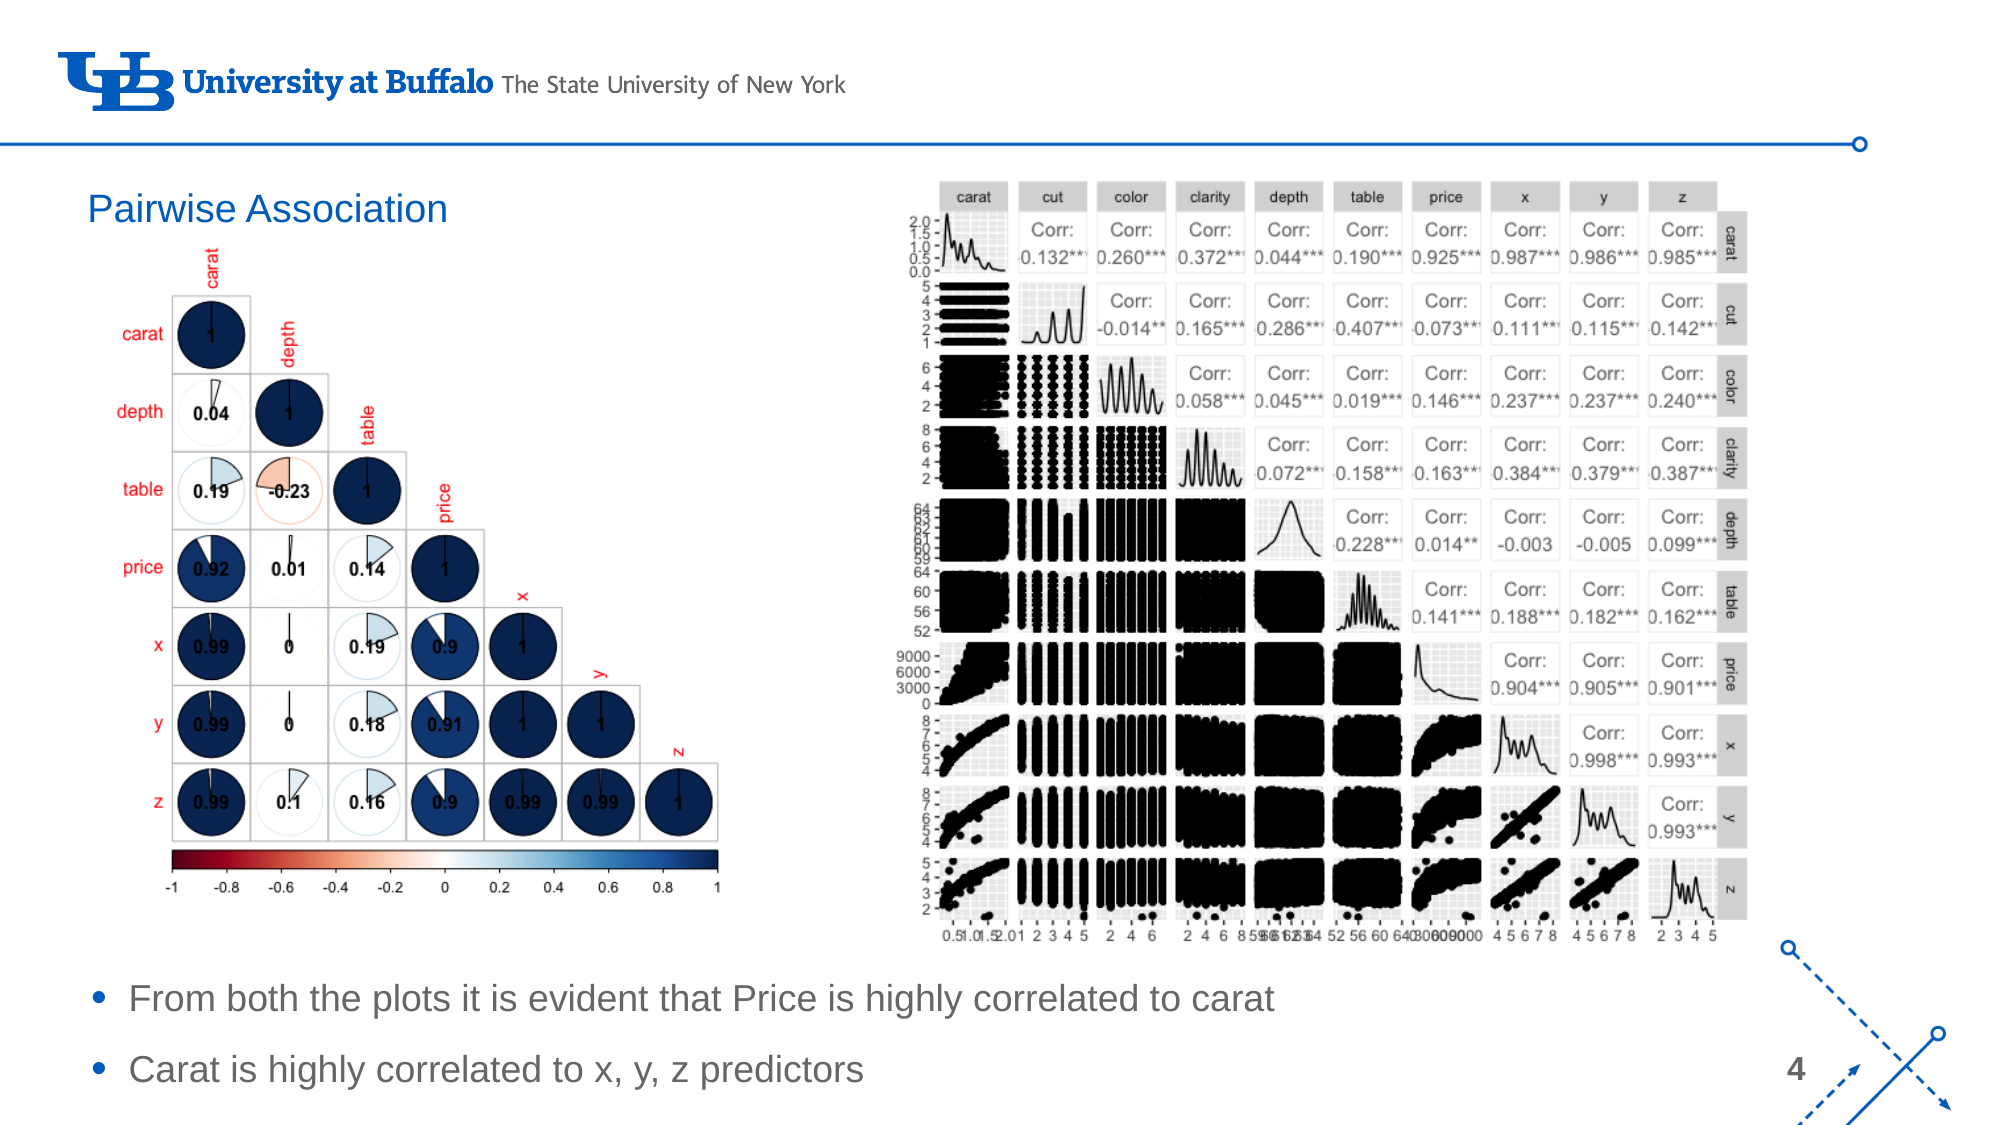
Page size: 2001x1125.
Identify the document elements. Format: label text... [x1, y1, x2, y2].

title Pairwise Association [79, 179, 887, 239]
slide_number 4 [1777, 1040, 1814, 1093]
picture [0, 0, 2001, 1125]
list From both the plots it is evident that Price is highly correlated to carat Carat is highly correlated to x, y, z predictors [83, 952, 1737, 1101]
